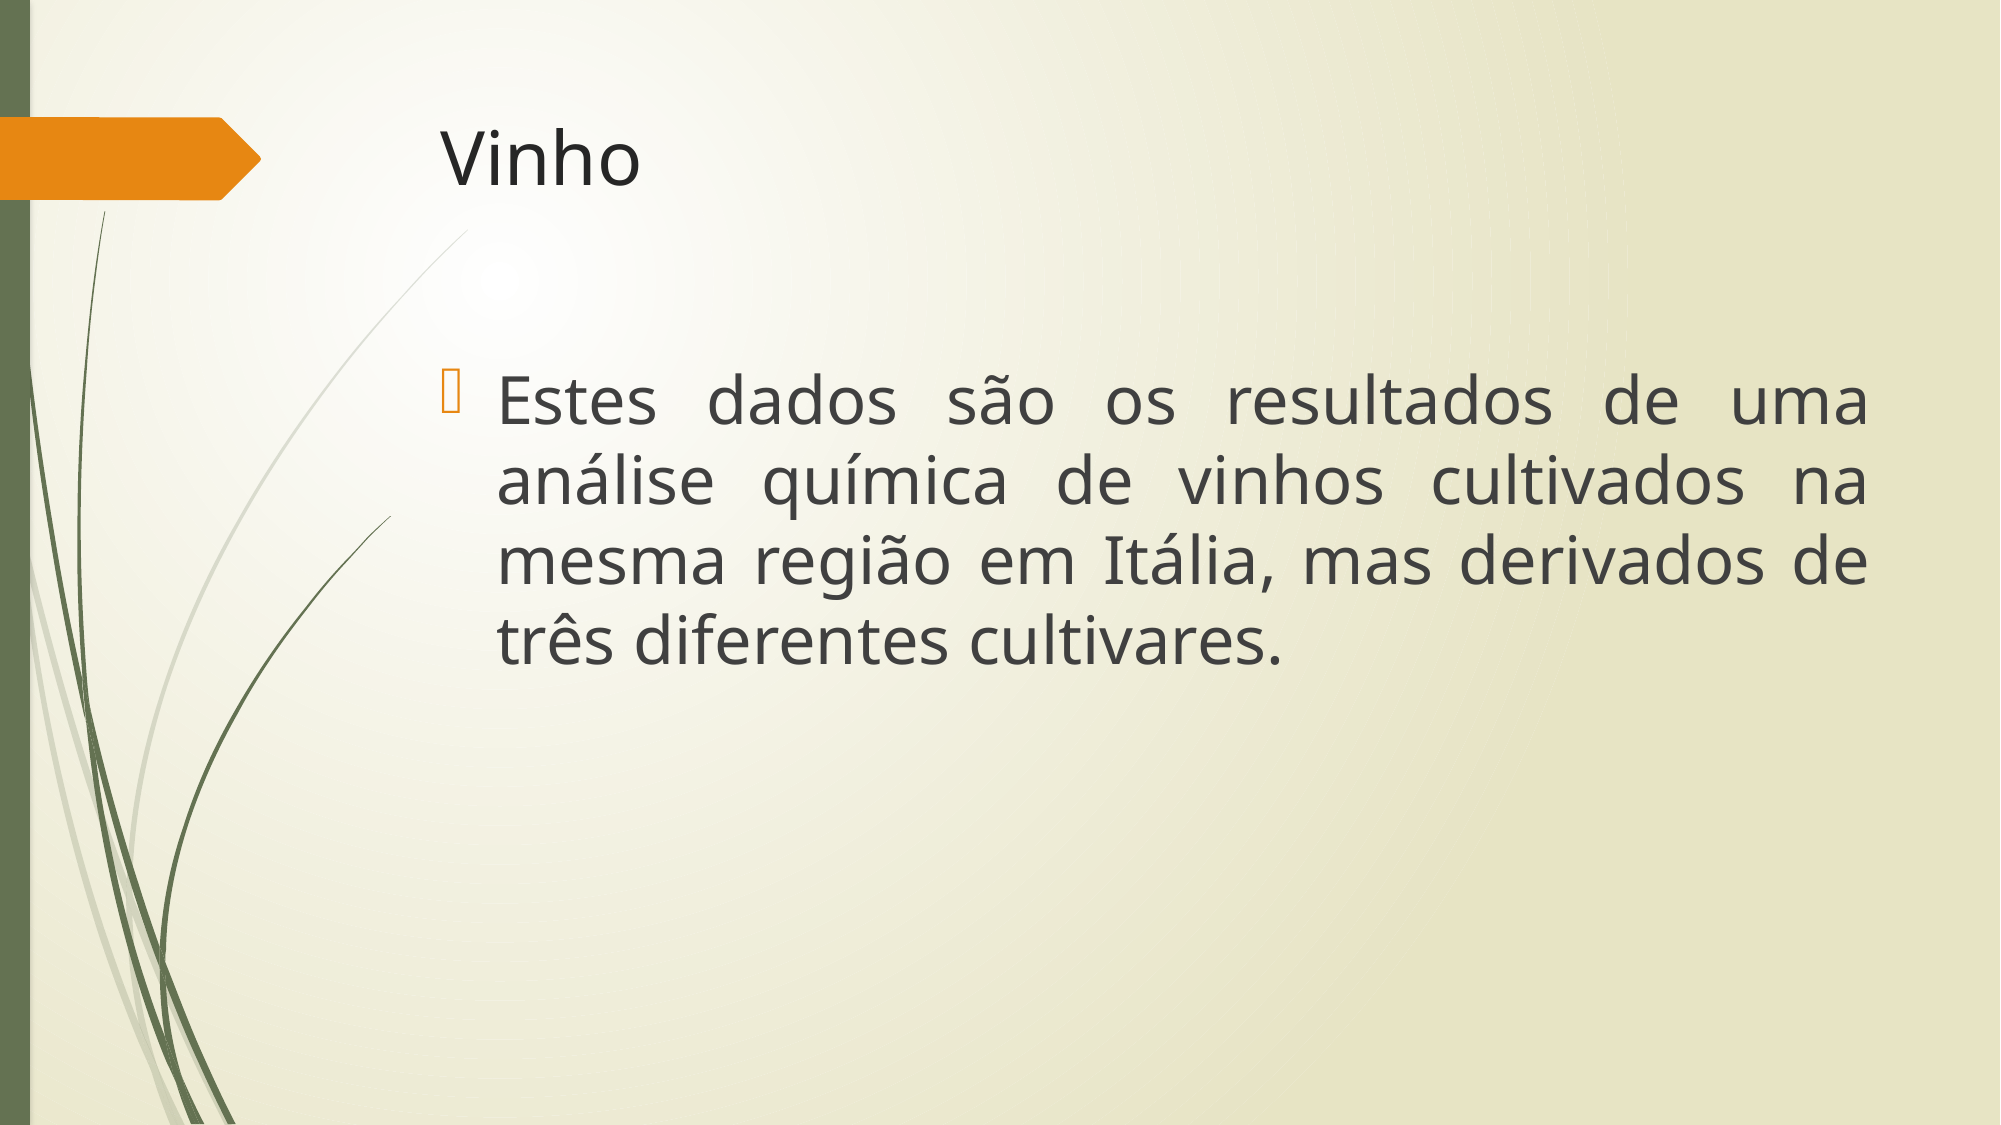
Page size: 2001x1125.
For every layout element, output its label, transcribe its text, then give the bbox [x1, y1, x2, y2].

title Vinho [425, 102, 1888, 313]
list Estes dados são os resultados de uma análise química de vinhos cultivados na mesma região em Itália, mas derivados de três diferentes cultivares. [424, 350, 1888, 970]
